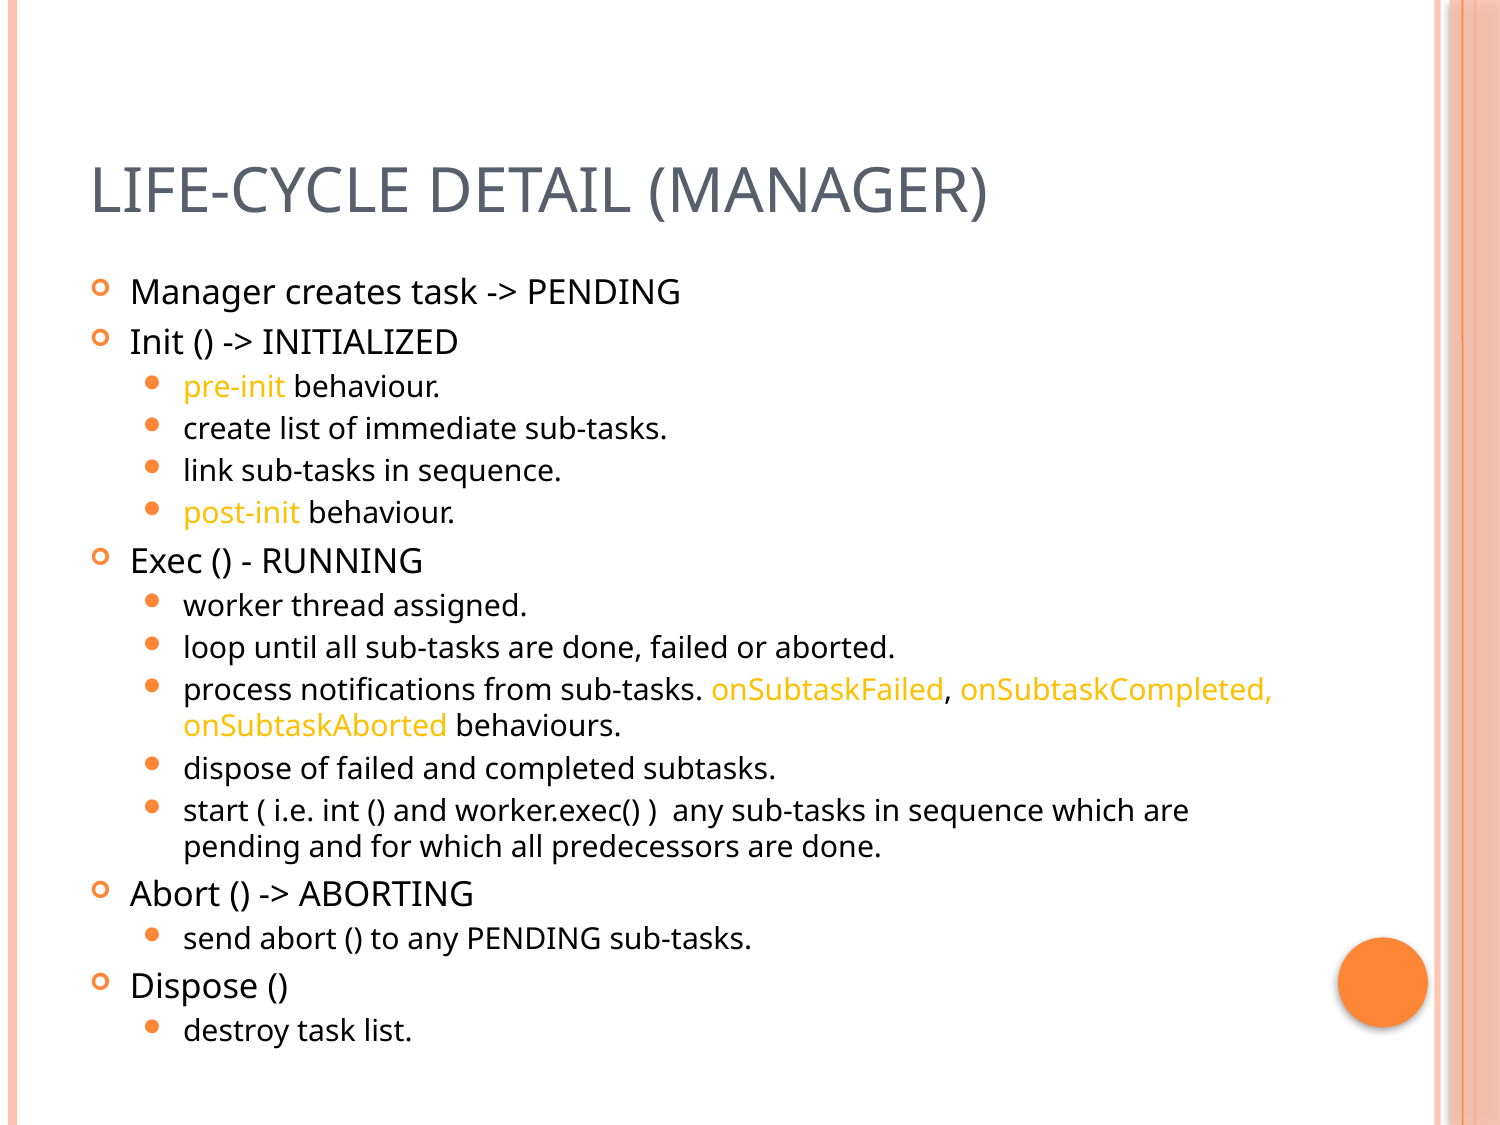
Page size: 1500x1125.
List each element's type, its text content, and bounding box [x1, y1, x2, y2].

list Manager creates task -> PENDING Init () -> INITIALIZED pre-init behaviour. create list of immediate sub-tasks. link sub-tasks in sequence. post-init behaviour. Exec () - RUNNING worker thread assigned. loop until all sub-tasks are done, failed or aborted. process notifications from sub-tasks. onSubtaskFailed, onSubtaskCompleted, onSubtaskAborted behaviours. dispose of failed and completed subtasks. start ( i.e. int () and worker.exec() ) any sub-tasks in sequence which are pending and for which all predecessors are done. Abort () -> ABORTING send abort () to any PENDING sub-tasks. Dispose () destroy task list. [75, 262, 1300, 1062]
title Life-cycle detail (manager) [75, 45, 1300, 233]
